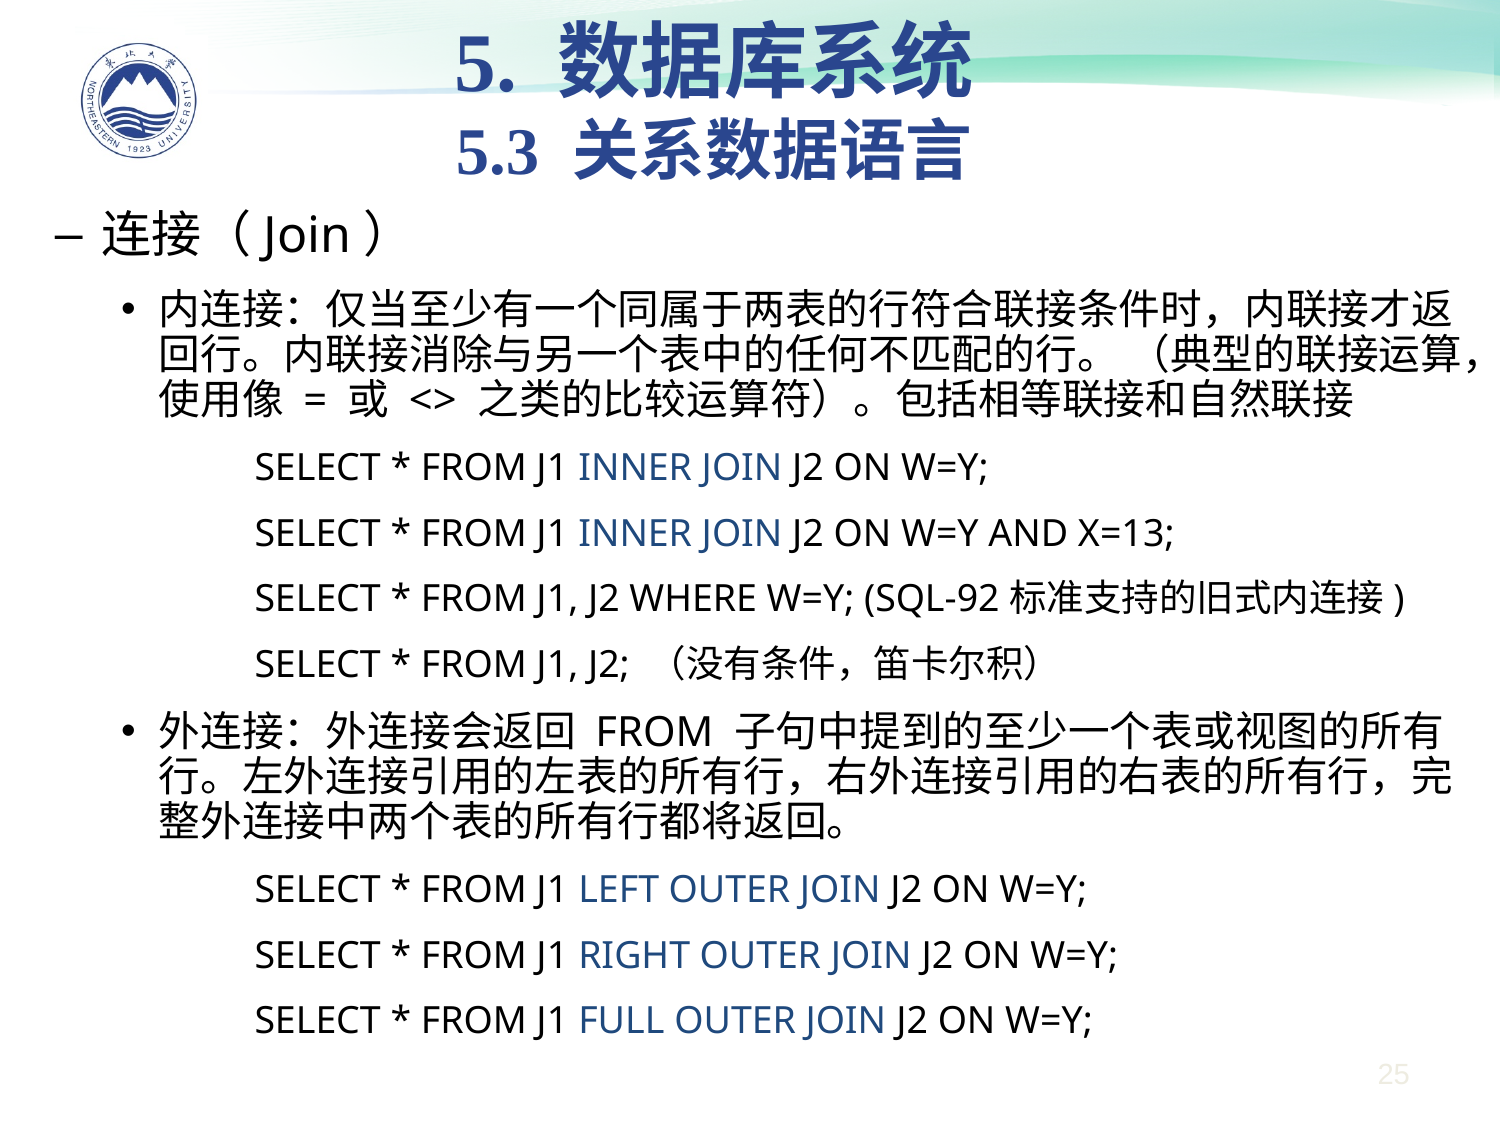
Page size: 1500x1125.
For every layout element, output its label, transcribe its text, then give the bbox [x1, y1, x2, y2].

slide_number 25 [1074, 1042, 1425, 1103]
list 连接（Join） 内连接：仅当至少有一个同属于两表的行符合联接条件时，内联接才返回行。内联接消除与另一个表中的任何不匹配的行。 （典型的联接运算，使用像 = 或 <> 之类的比较运算符）。包括相等联接和自然联接 SELECT * FROM J1 INNER JOIN J2 ON W=Y; SELECT * FROM J1 INNER JOIN J2 ON W=Y AND X=13; SELECT * FROM J1, J2 WHERE W=Y; (SQL-92标准支持的旧式内连接) SELECT * FROM J1, J2; （没有条件，笛卡尔积） 外连接：外连接会返回 FROM 子句中提到的至少一个表或视图的所有行。左外连接引用的左表的所有行，右外连接引用的右表的所有行，完整外连接中两个表的所有行都将返回。 SELECT * FROM J1 LEFT OUTER JOIN J2 ON W=Y; SELECT * FROM J1 RIGHT OUTER JOIN J2 ON W=Y; SELECT * FROM J1 FULL OUTER JOIN J2 ON W=Y; [12, 202, 1480, 1125]
text_box 5. 数据库系统 5.3 关系数据语言 [76, 1, 1352, 196]
picture [0, 0, 1500, 1125]
